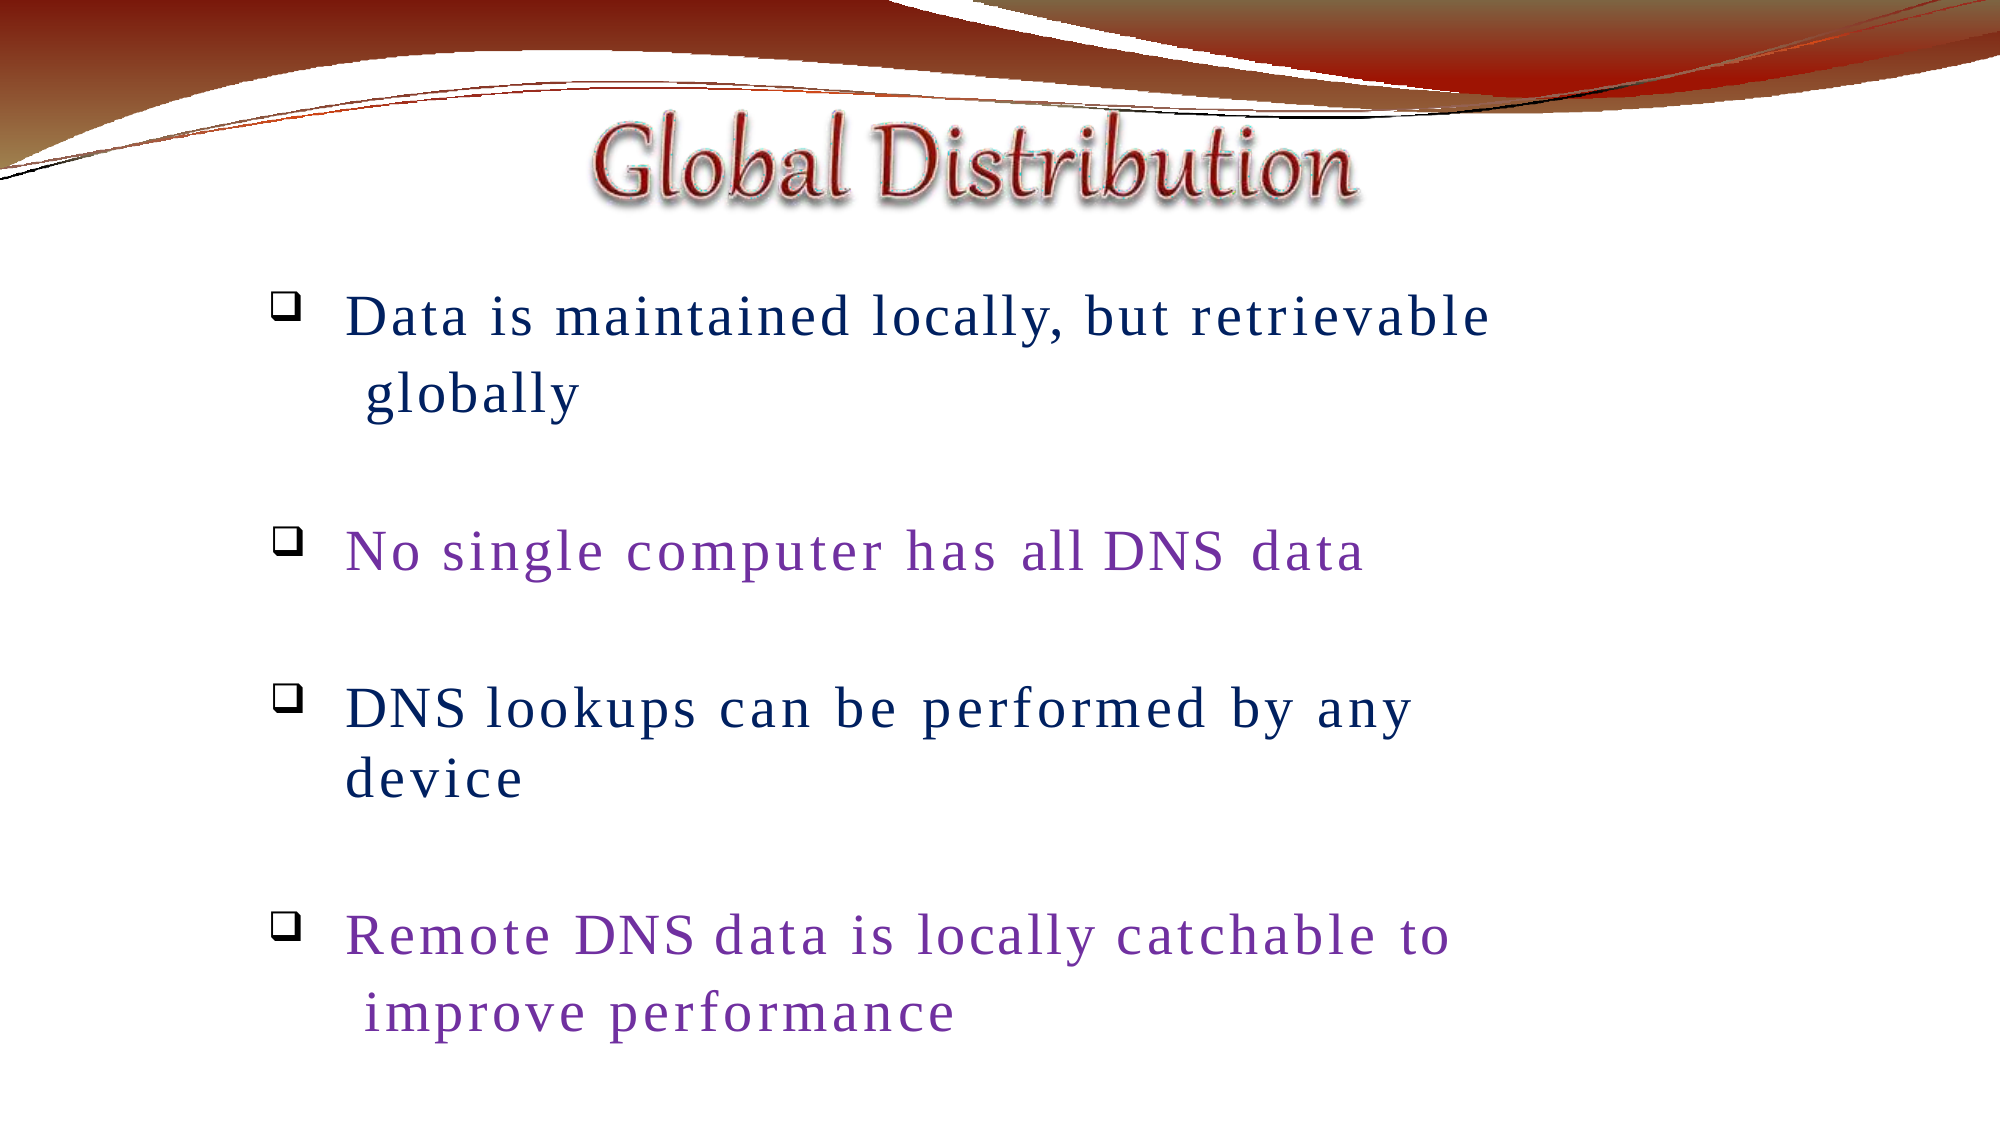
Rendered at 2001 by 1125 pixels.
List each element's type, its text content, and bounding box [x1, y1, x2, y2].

text_box Data is maintained locally, but retrievable globally No single computer has all DNS data DNS lookups can be performed by any device Remote DNS data is locally catchable to improve performance [267, 267, 1628, 1044]
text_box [0, 0, 2000, 219]
